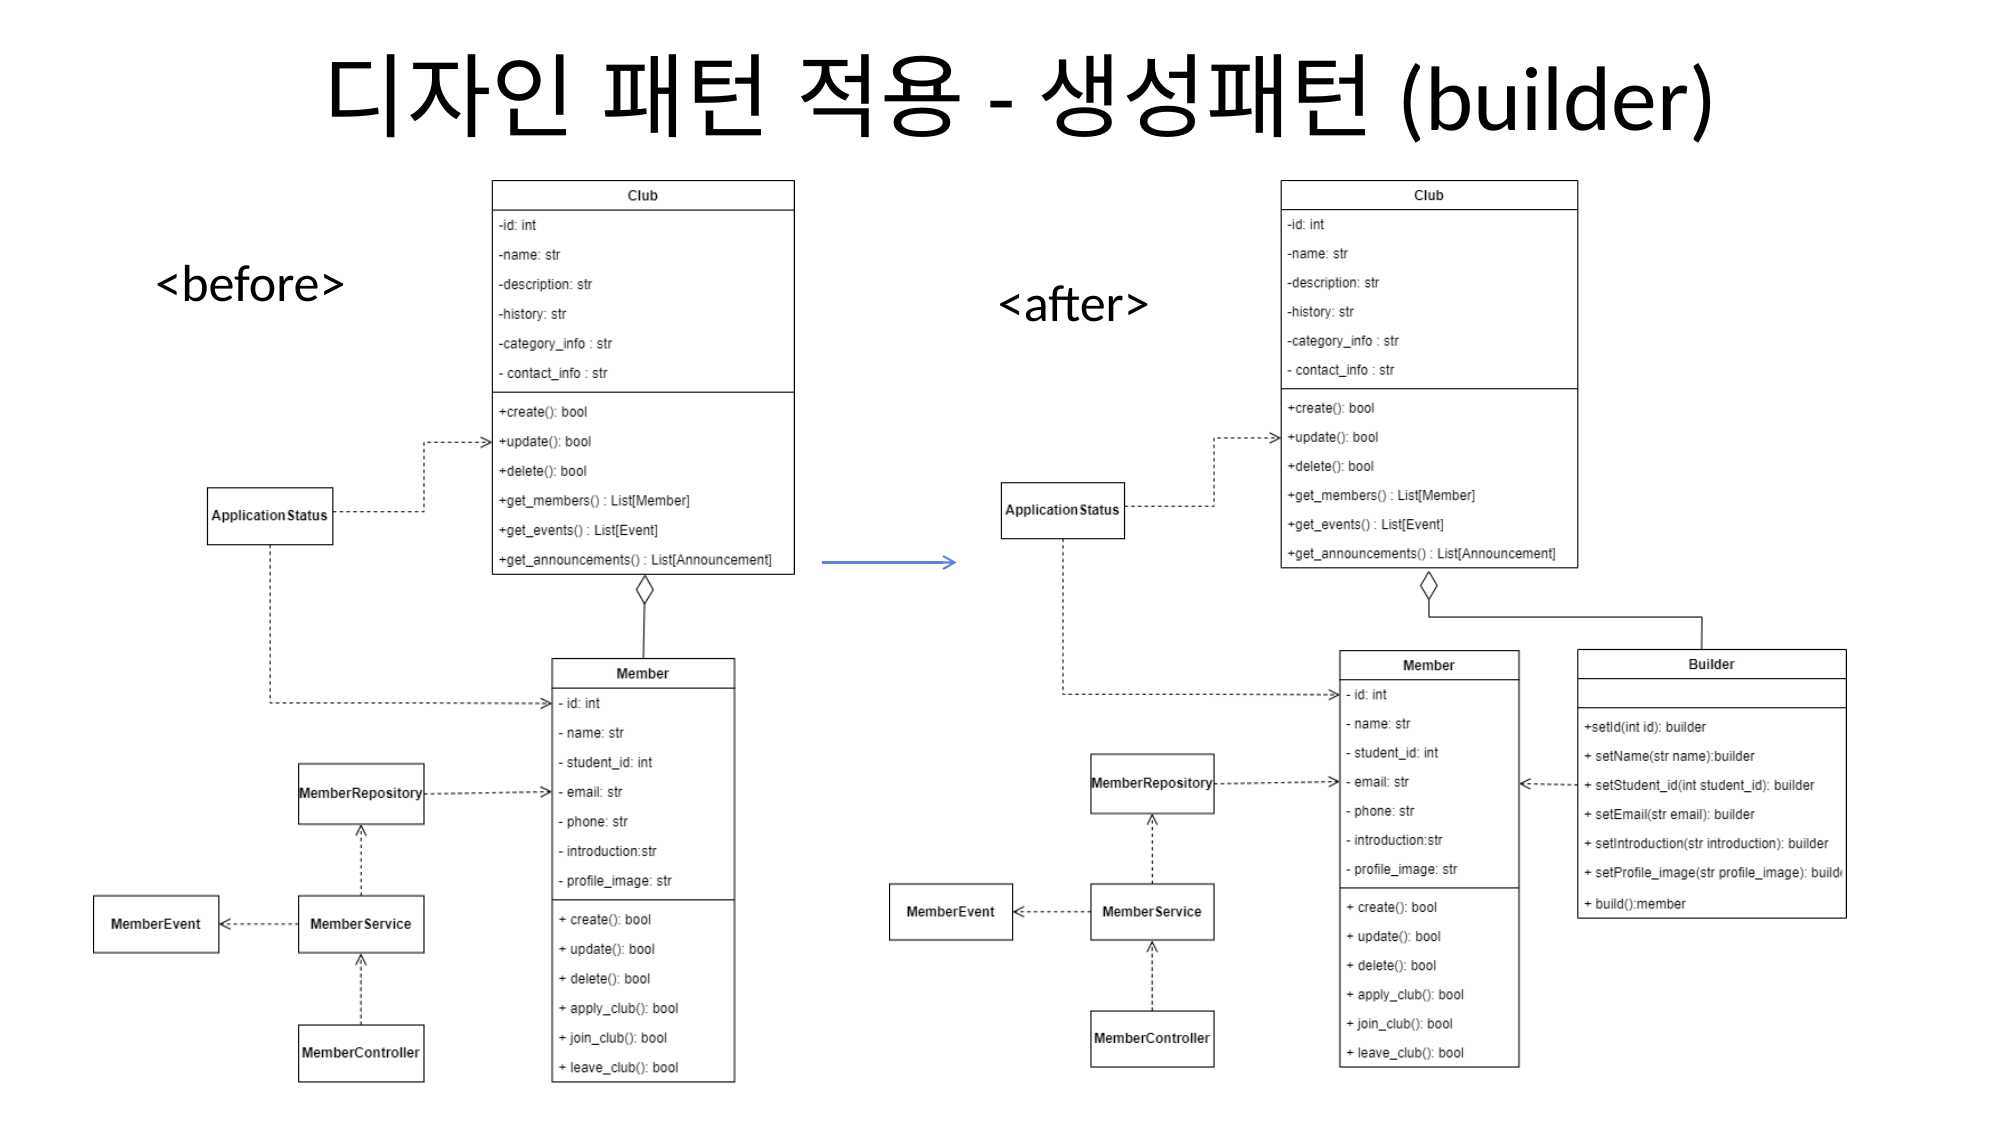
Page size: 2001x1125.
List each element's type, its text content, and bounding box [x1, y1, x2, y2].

title 디자인 패턴 적용-생성패턴(builder) [120, 0, 1921, 188]
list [93, 179, 795, 1087]
picture [888, 179, 1847, 1071]
